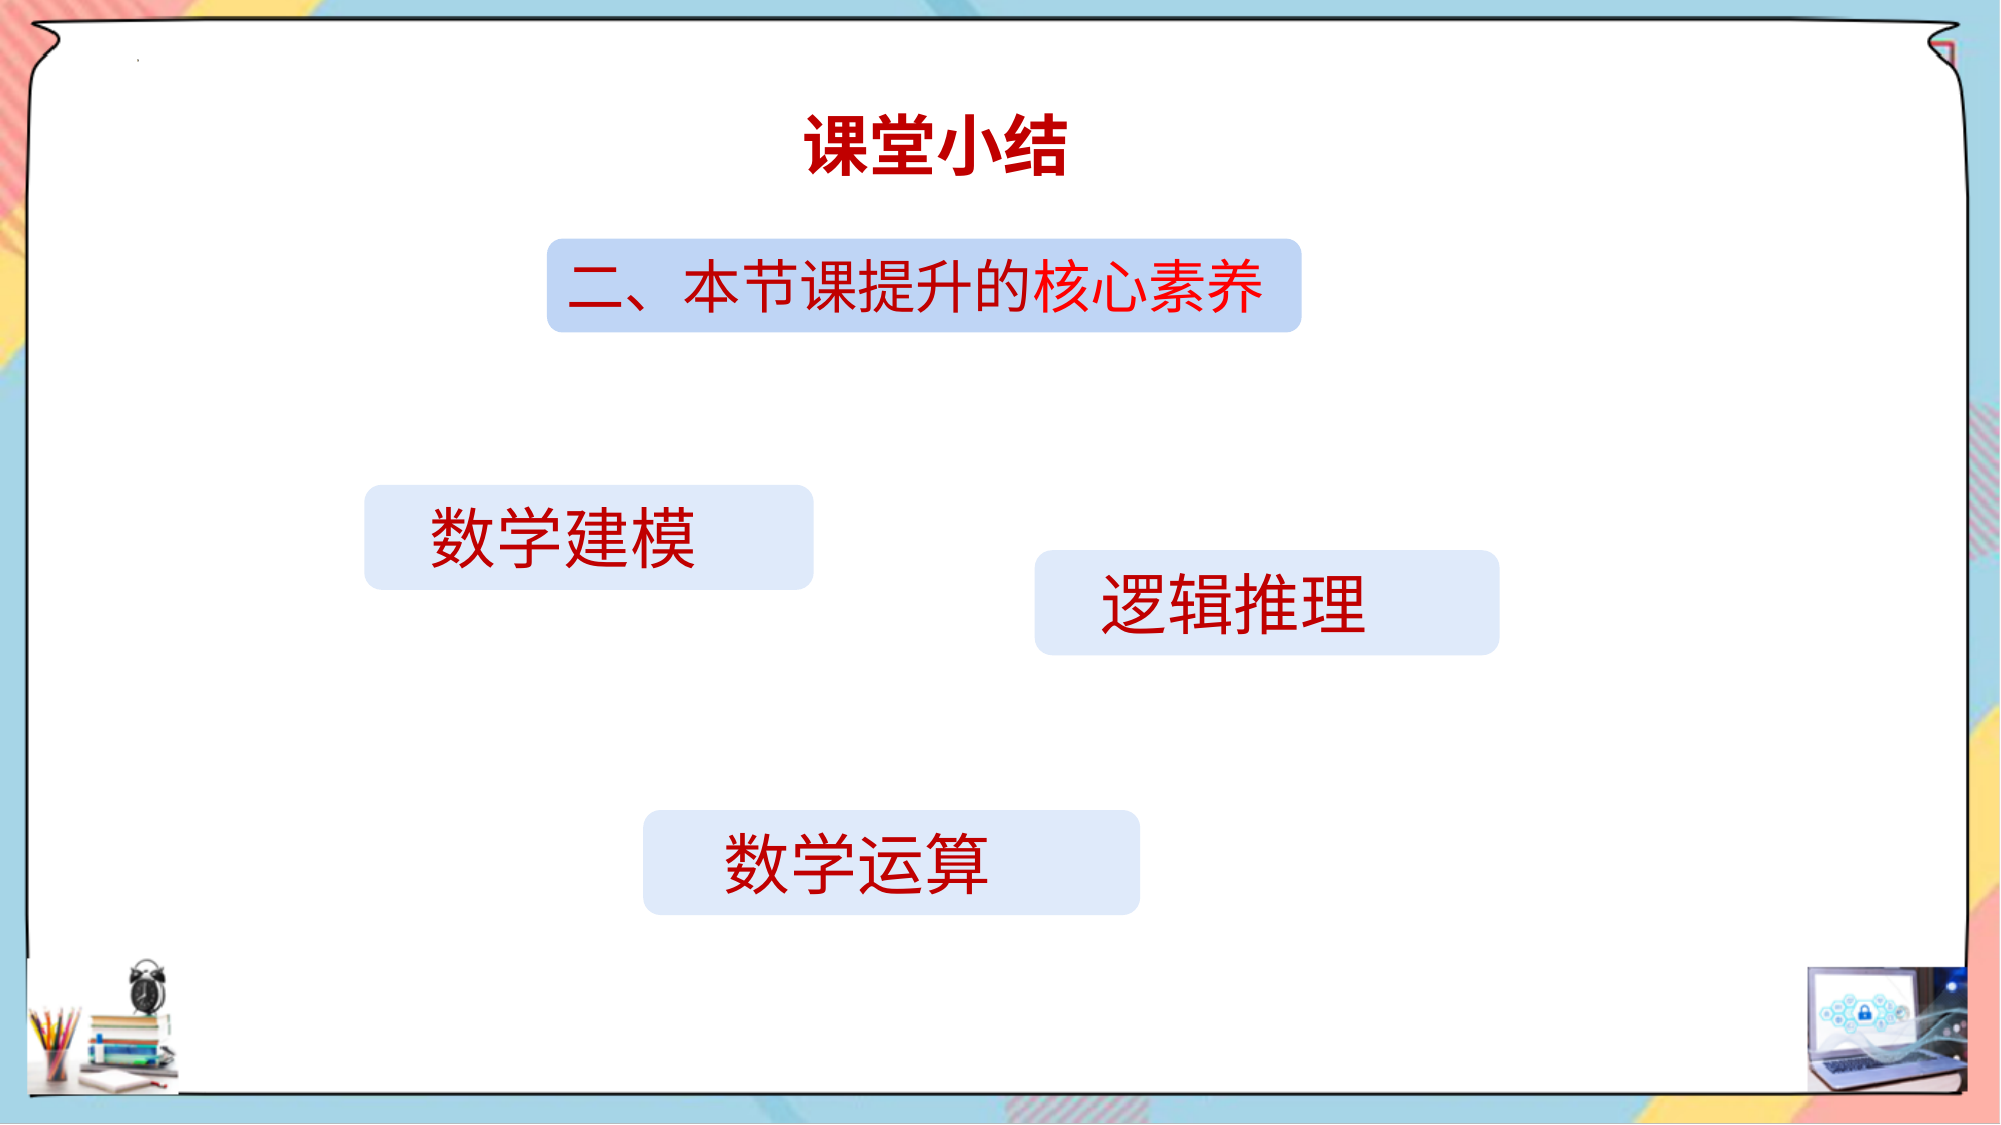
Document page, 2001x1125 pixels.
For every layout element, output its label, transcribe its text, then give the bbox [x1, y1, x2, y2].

picture [0, 0, 2001, 1125]
text_box 数学运算 [643, 810, 1141, 916]
text_box 二、本节课提升的核心素养 [546, 238, 1302, 333]
text_box 数学建模 [364, 484, 814, 590]
text_box 课堂小结 [788, 96, 1097, 192]
text_box 逻辑推理 [1034, 550, 1500, 656]
